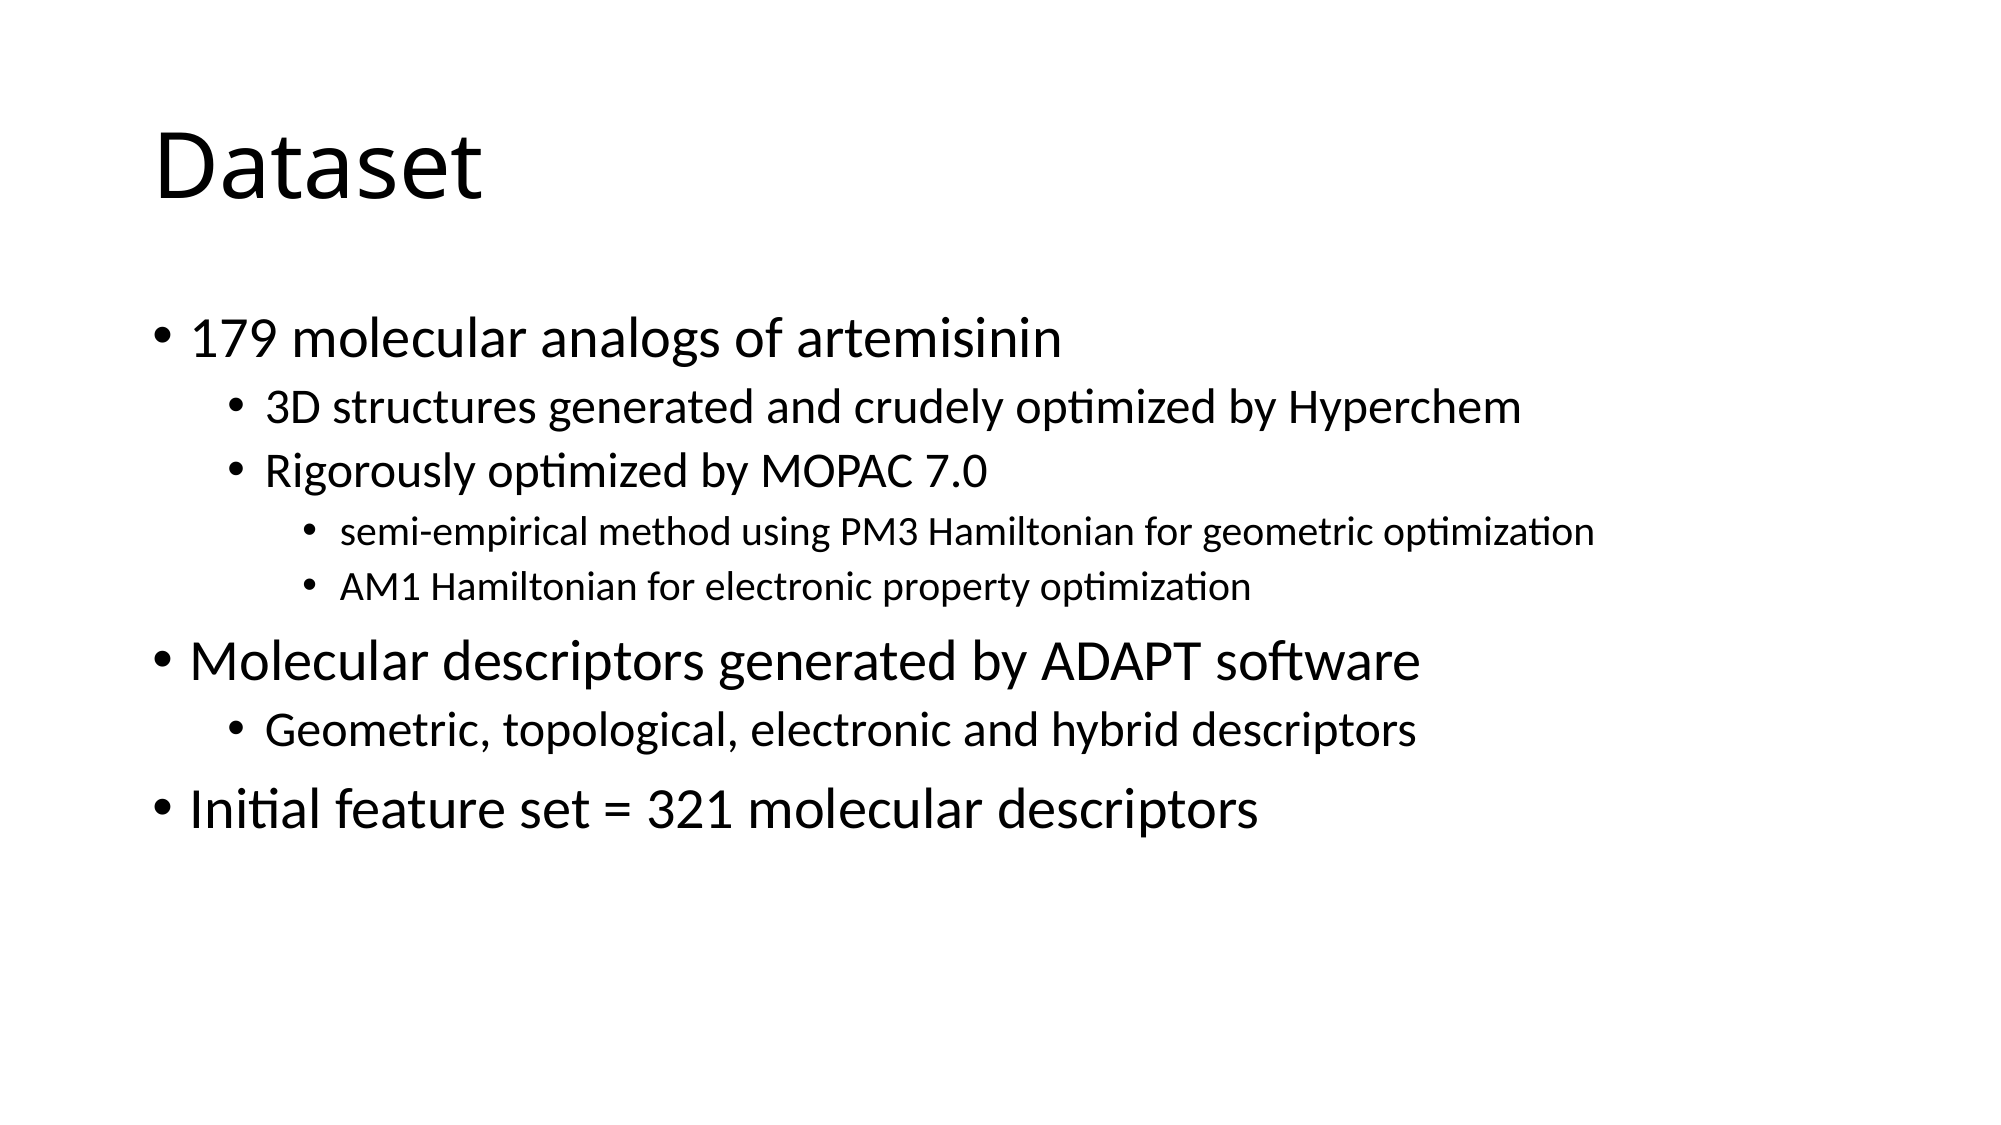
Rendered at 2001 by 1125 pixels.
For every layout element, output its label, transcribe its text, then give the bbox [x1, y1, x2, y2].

title Dataset [137, 59, 1863, 278]
list 179 molecular analogs of artemisinin 3D structures generated and crudely optimized by Hyperchem Rigorously optimized by MOPAC 7.0 semi-empirical method using PM3 Hamiltonian for geometric optimization AM1 Hamiltonian for electronic property optimization Molecular descriptors generated by ADAPT software Geometric, topological, electronic and hybrid descriptors Initial feature set = 321 molecular descriptors [137, 299, 1863, 1014]
